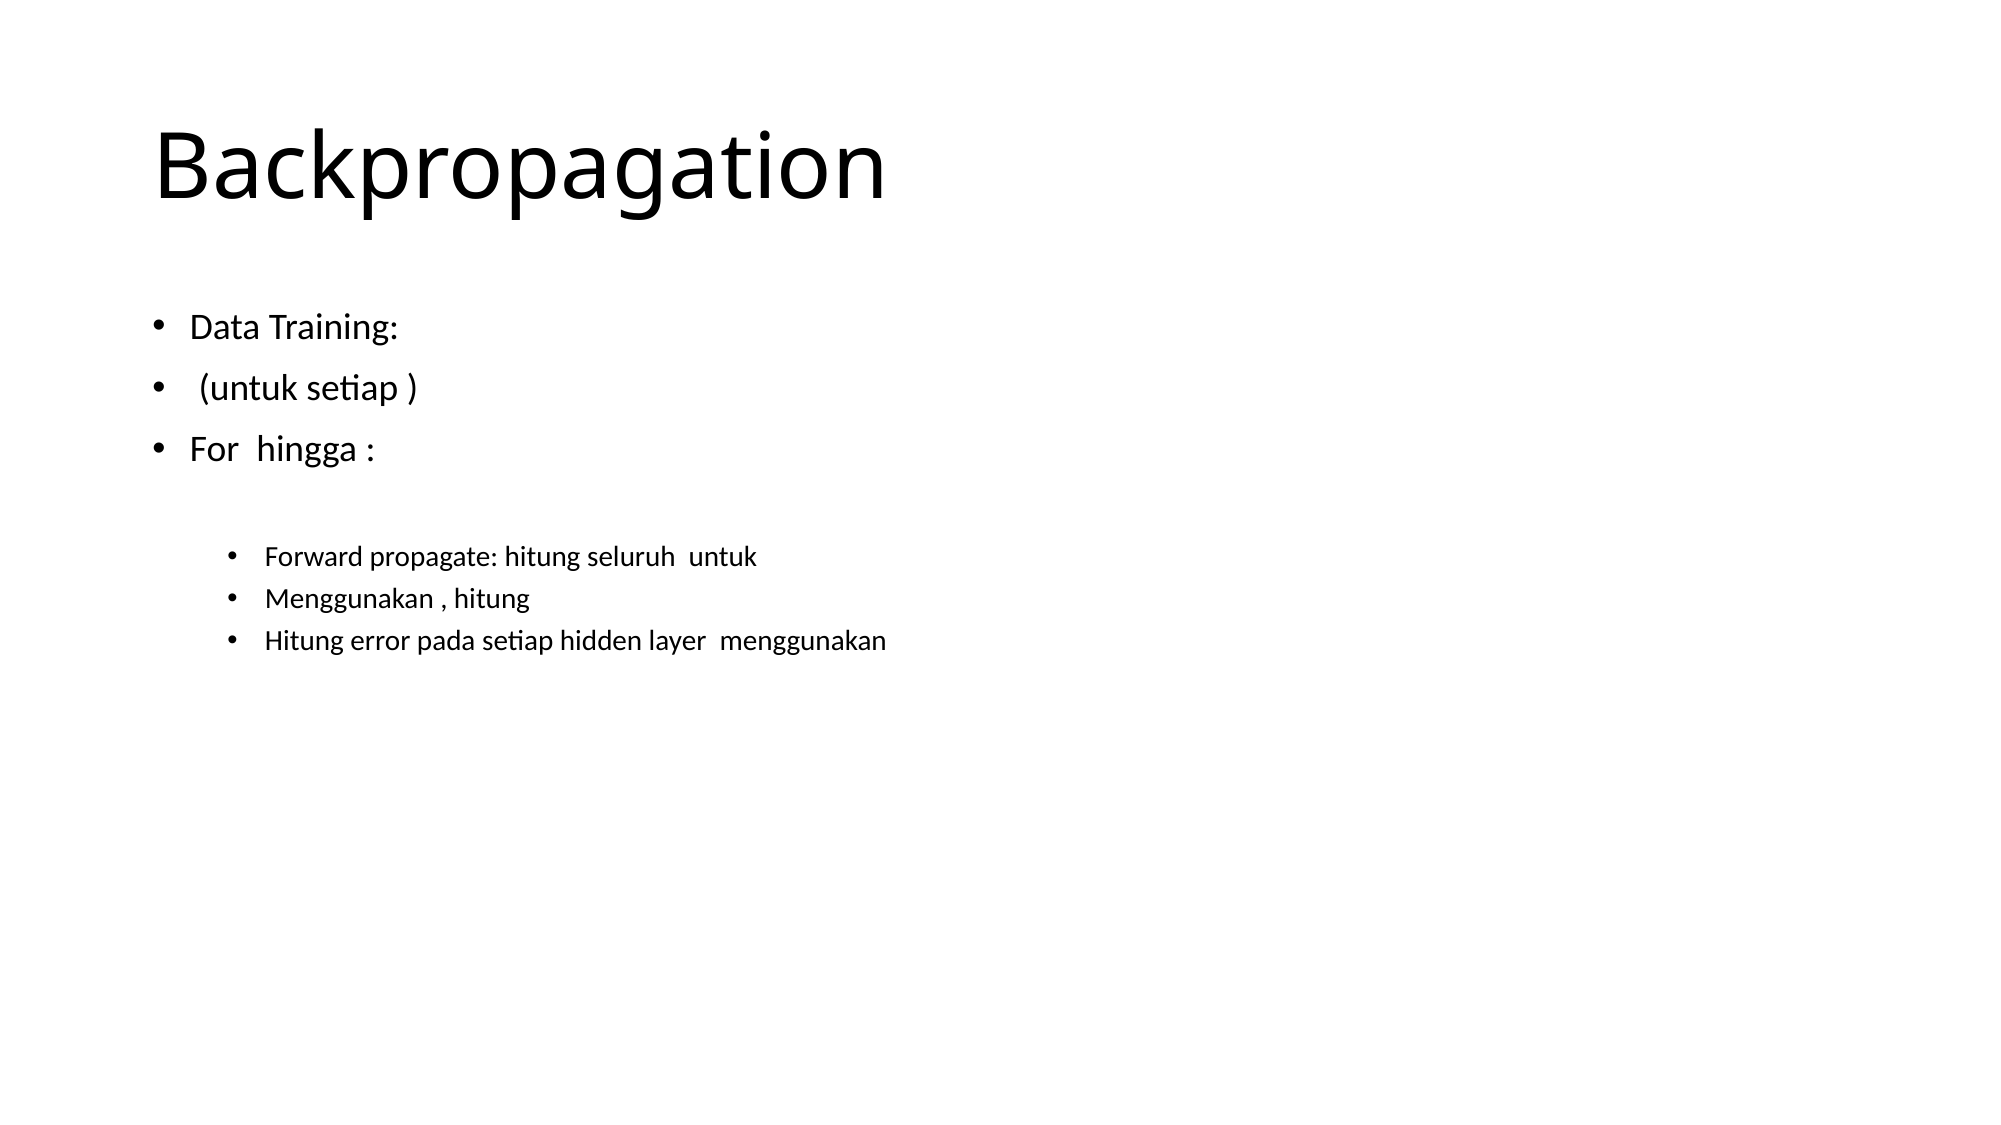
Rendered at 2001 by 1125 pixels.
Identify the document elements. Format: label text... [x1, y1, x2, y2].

title Backpropagation [137, 59, 1863, 278]
